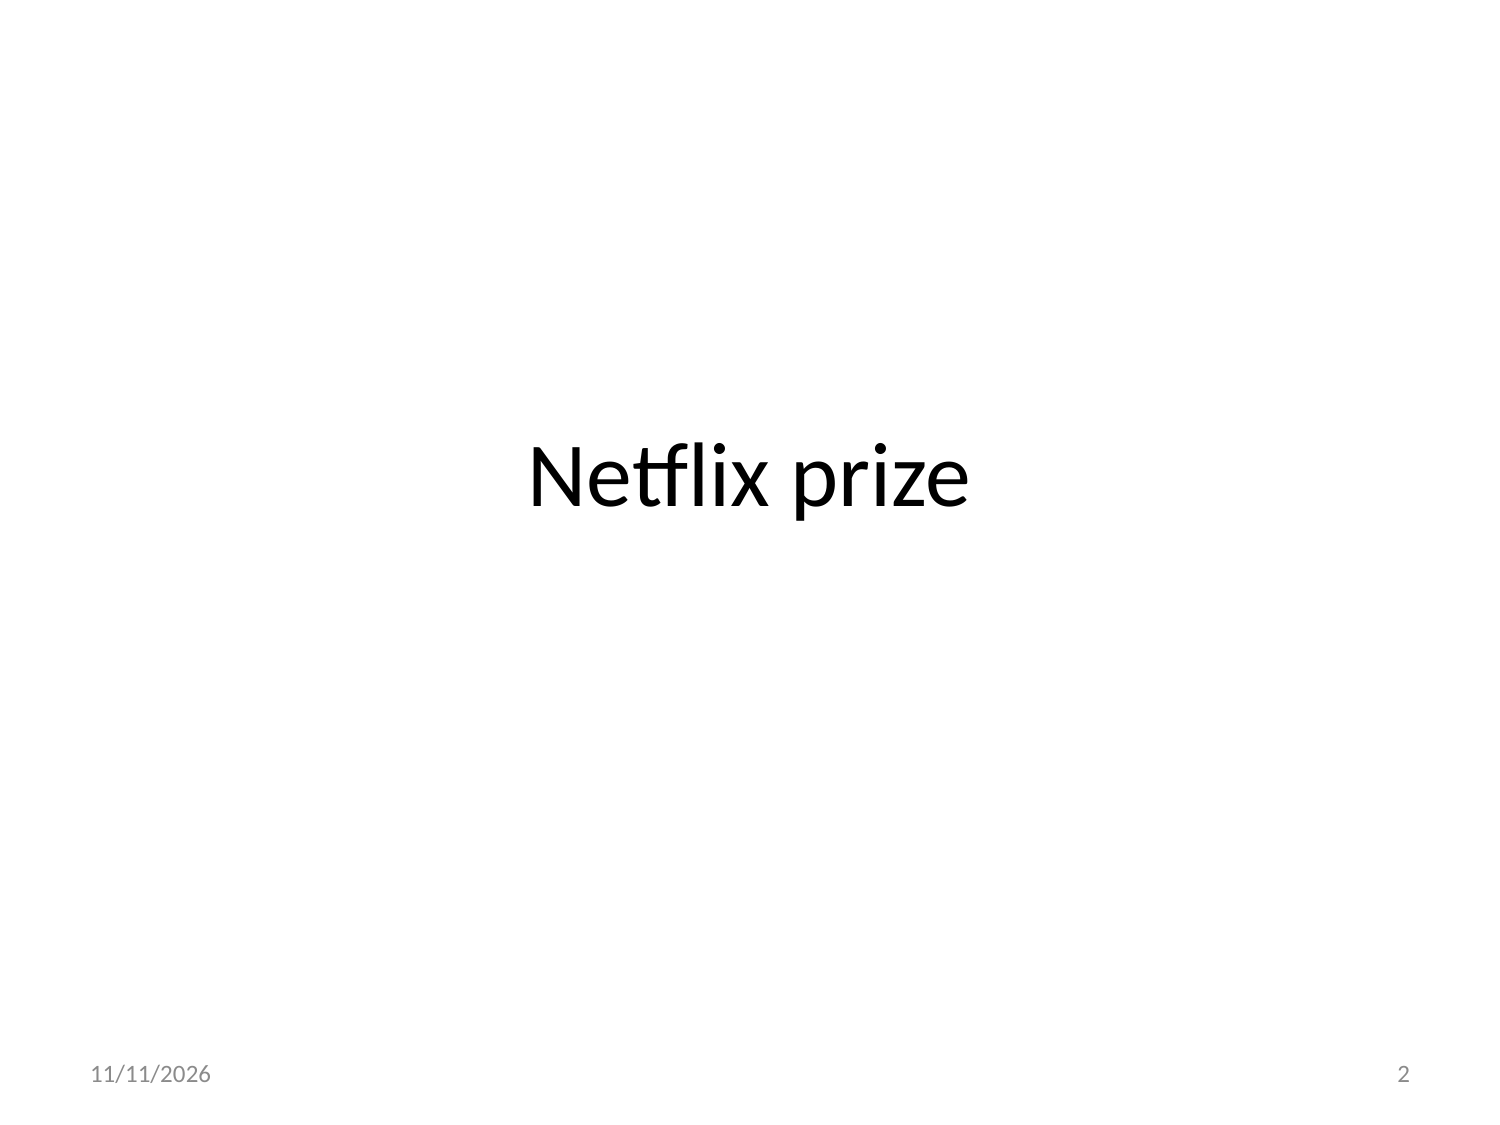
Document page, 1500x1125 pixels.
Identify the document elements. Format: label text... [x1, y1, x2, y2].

slide_number 2 [1074, 1042, 1425, 1103]
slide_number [75, 1042, 425, 1103]
title Netflix prize [112, 349, 1388, 591]
